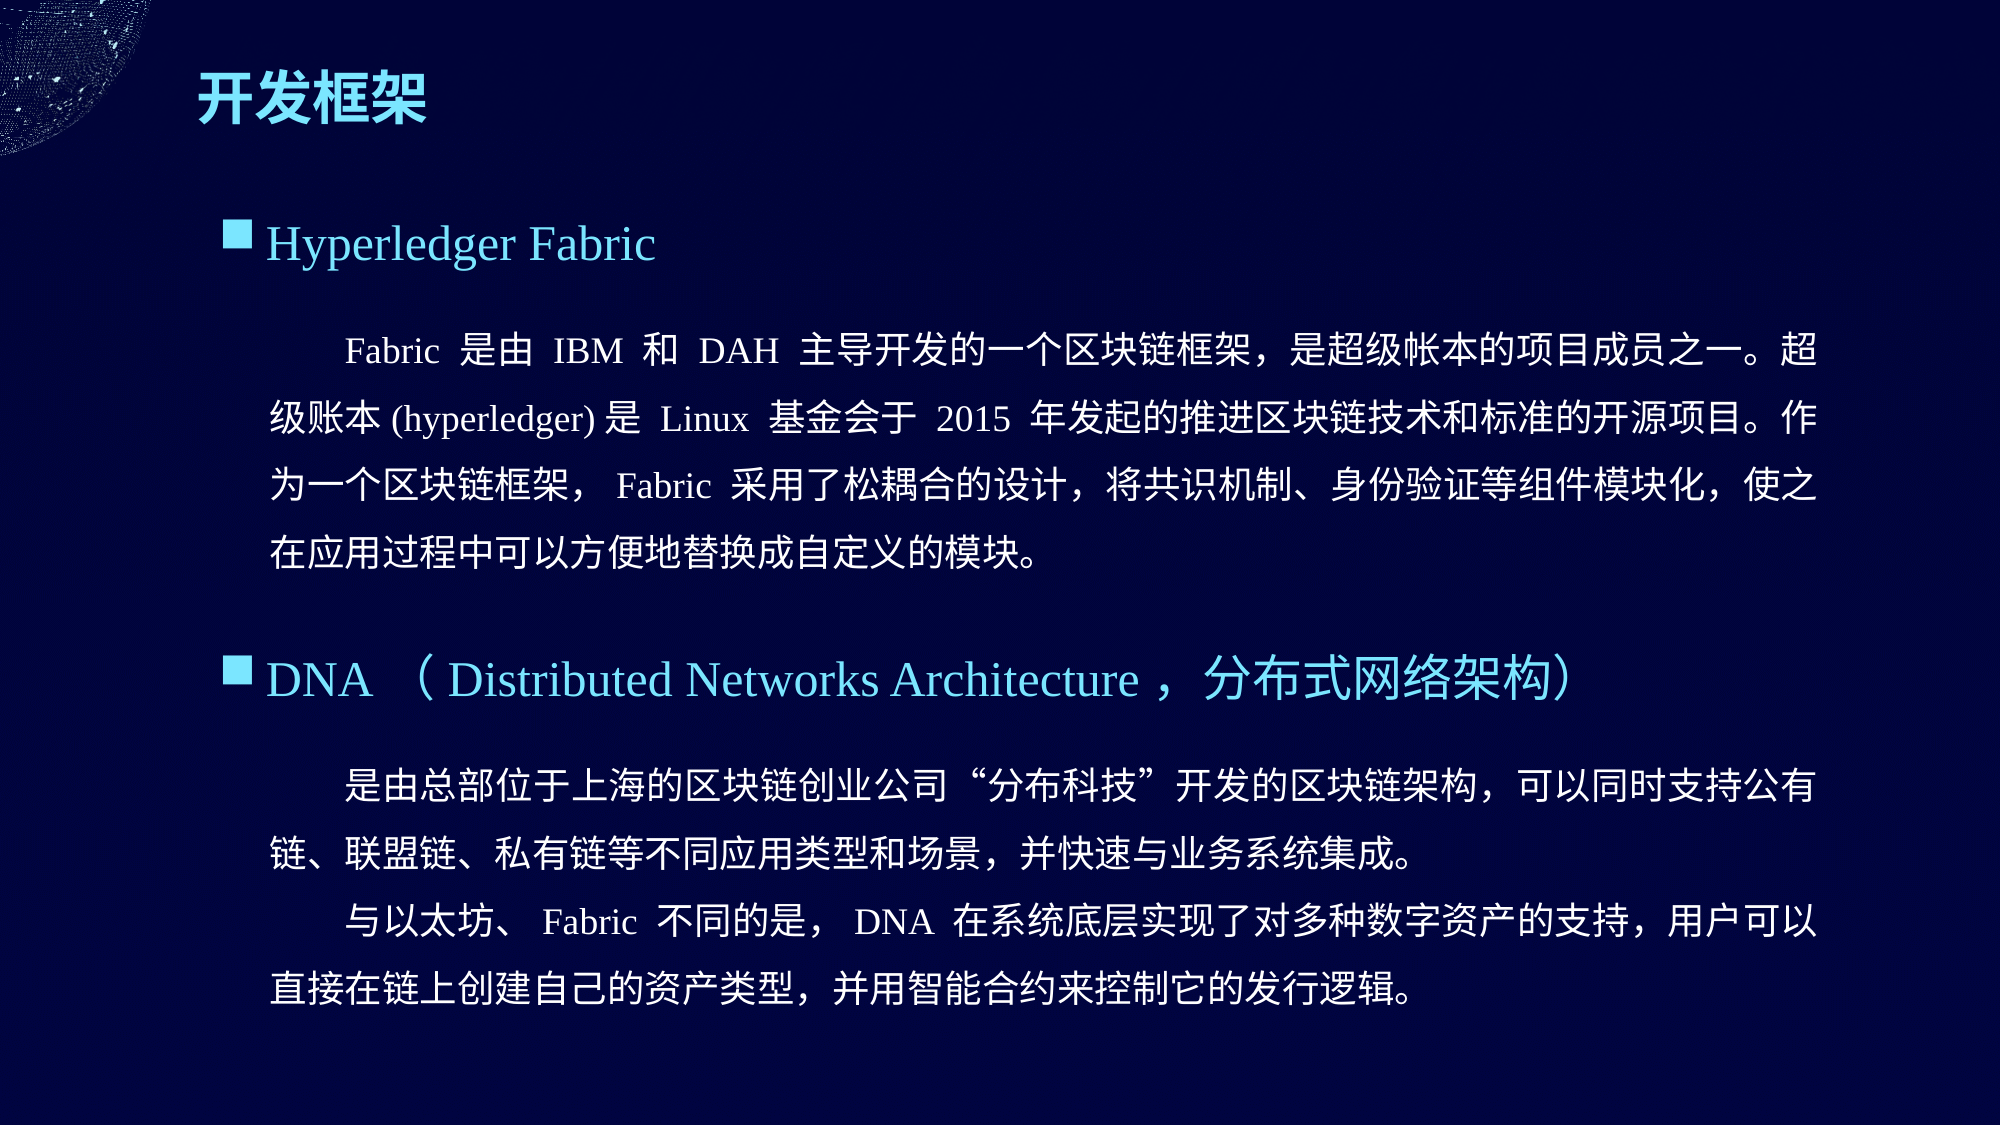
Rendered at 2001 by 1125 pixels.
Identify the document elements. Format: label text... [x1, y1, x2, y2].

text_box 是由总部位于上海的区块链创业公司“分布科技”开发的区块链架构，可以同时支持公有链、联盟链、私有链等不同应用类型和场景，并快速与业务系统集成。 与以太坊、Fabric 不同的是，DNA 在系统底层实现了对多种数字资产的支持，用户可以直接在链上创建自己的资产类型，并用智能合约来控制它的发行逻辑。 [254, 732, 1833, 1014]
picture [0, 0, 2000, 1125]
text_box DNA（Distributed Networks Architecture，分布式网络架构） [204, 638, 1692, 714]
text_box Hyperledger Fabric [204, 202, 710, 278]
text_box 开发框架 [89, 53, 536, 139]
text_box Fabric 是由 IBM 和 DAH 主导开发的一个区块链框架，是超级帐本的项目成员之一。超级账本(hyperledger)是 Linux 基金会于 2015 年发起的推进区块链技术和标准的开源项目。作为一个区块链框架，Fabric 采用了松耦合的设计，将共识机制、身份验证等组件模块化，使之在应用过程中可以方便地替换成自定义的模块。 [254, 296, 1833, 578]
